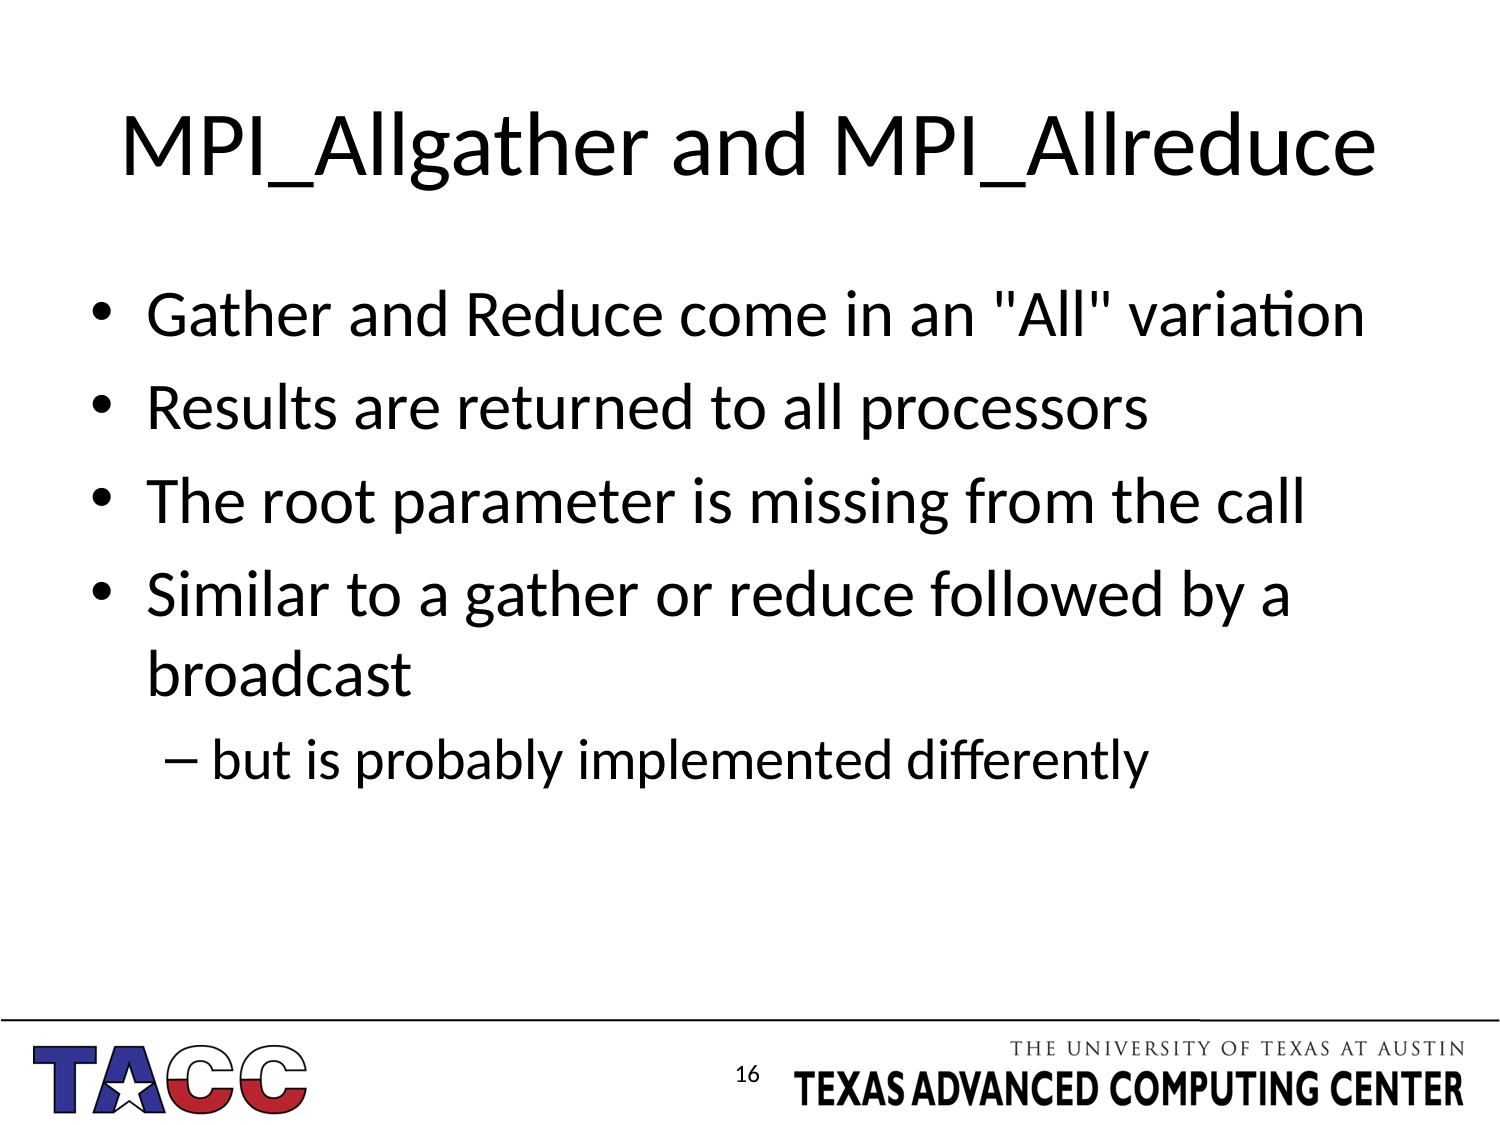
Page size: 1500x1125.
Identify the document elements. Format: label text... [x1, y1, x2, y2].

slide_number 16 [425, 1042, 775, 1103]
picture [0, 1018, 1500, 1125]
list Gather and Reduce come in an "All" variation Results are returned to all processors The root parameter is missing from the call Similar to a gather or reduce followed by a broadcast but is probably implemented differently [75, 262, 1425, 1005]
title MPI_Allgather and MPI_Allreduce [75, 45, 1425, 233]
